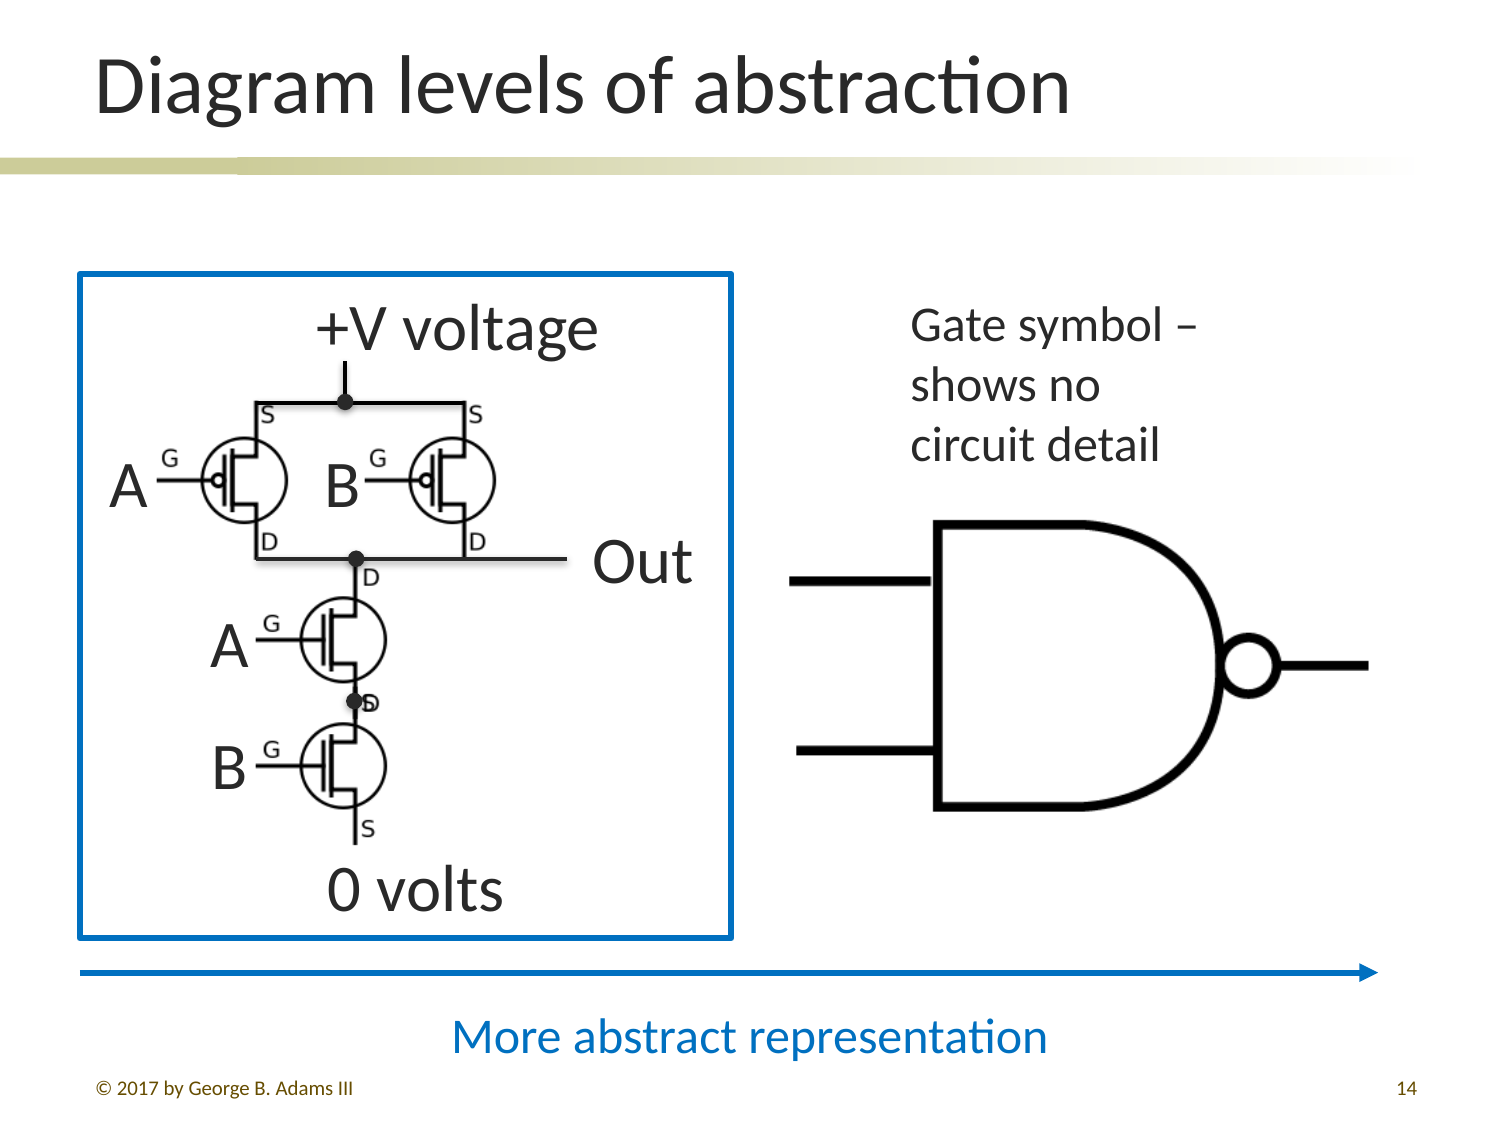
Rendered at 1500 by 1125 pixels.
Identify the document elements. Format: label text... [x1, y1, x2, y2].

picture [756, 484, 1404, 827]
text_box More abstract representation [436, 996, 1064, 1071]
slide_number 14 [1119, 1067, 1433, 1099]
title Diagram levels of abstraction [79, 15, 1432, 139]
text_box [98, 276, 702, 923]
text_box [79, 274, 732, 939]
text_box Gate symbol – shows no circuit detail [895, 283, 1238, 479]
slide_number © 2017 by George B. Adams III [79, 1067, 406, 1099]
